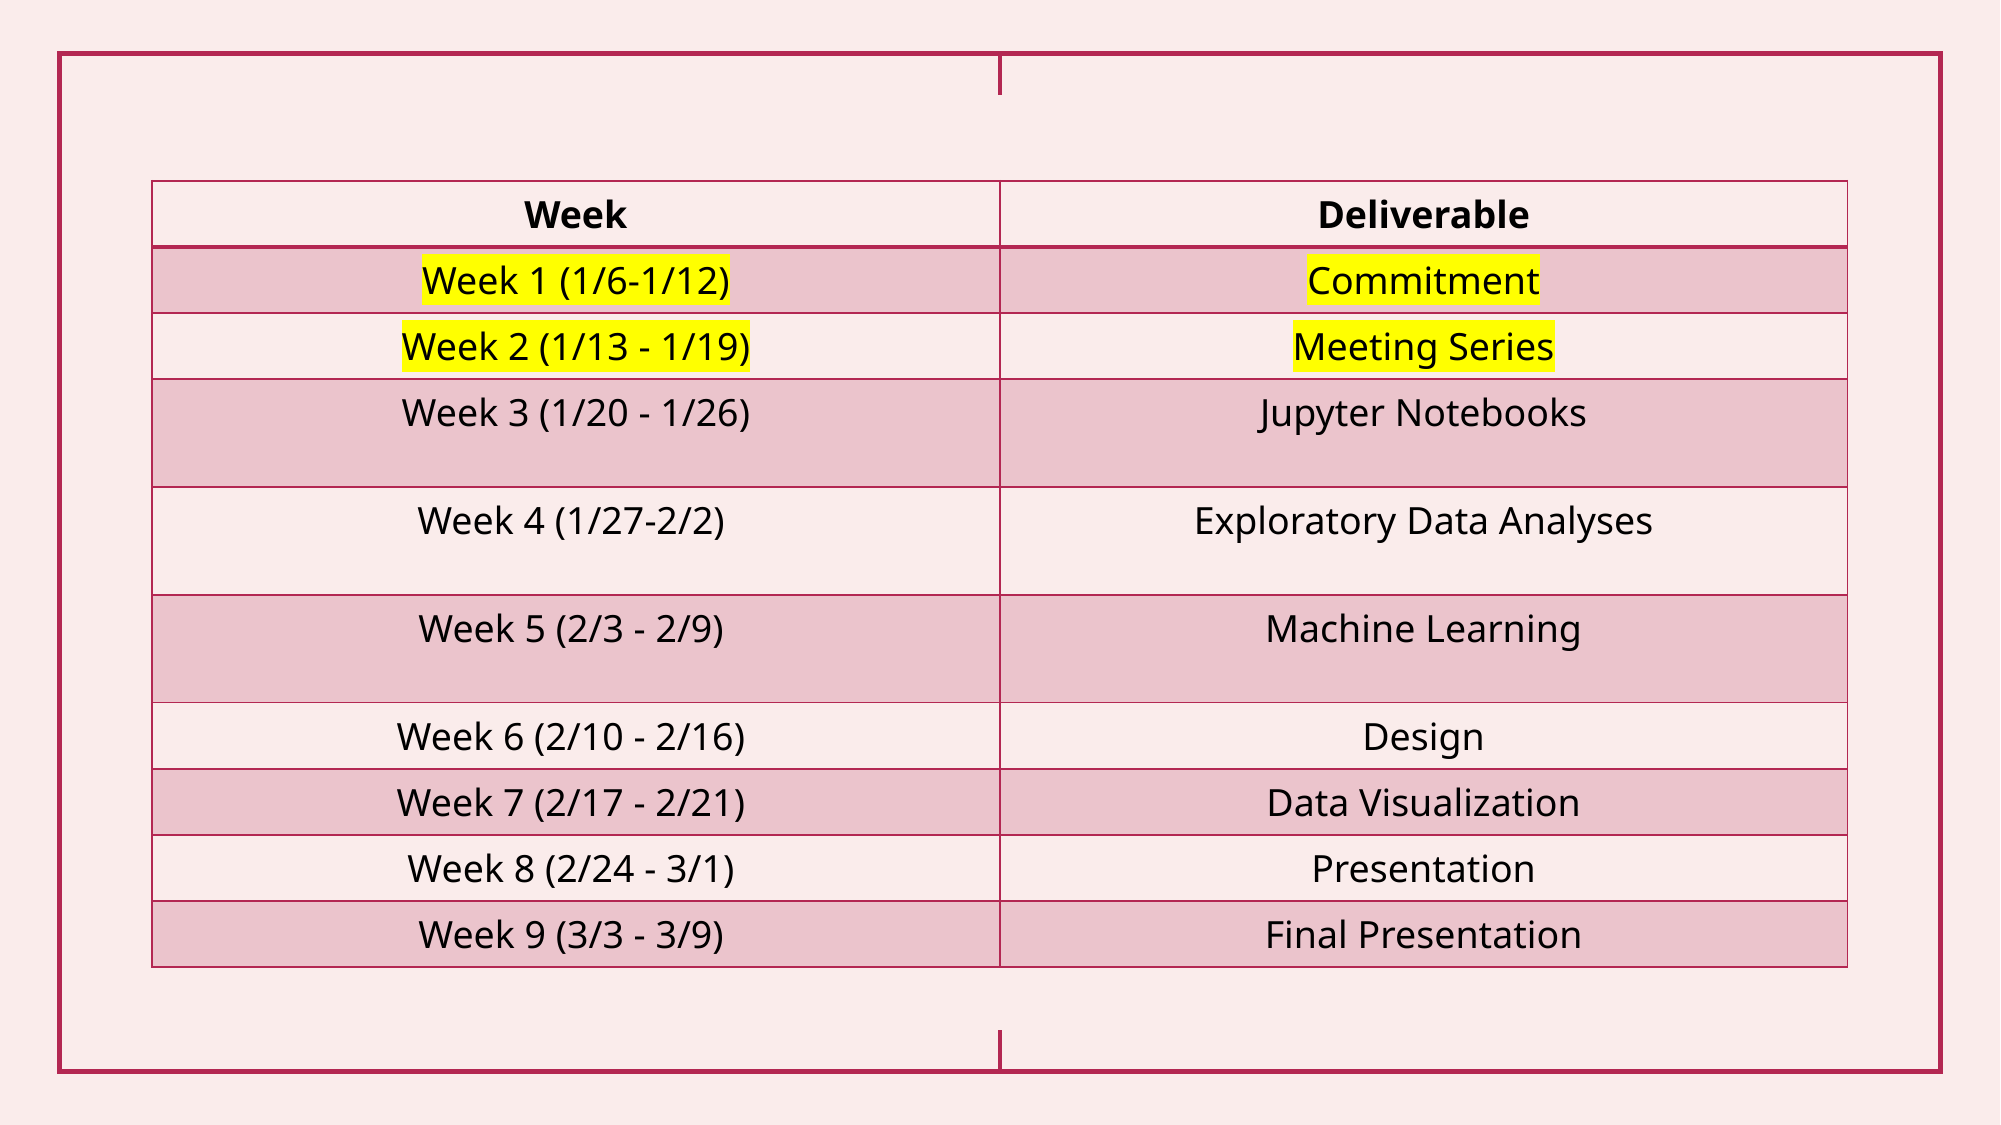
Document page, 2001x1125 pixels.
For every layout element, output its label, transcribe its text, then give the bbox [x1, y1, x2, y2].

table_cell Machine Learning [1001, 596, 1847, 702]
table_cell Week 8 (2/24 - 3/1) [153, 836, 999, 900]
table_cell Design [1001, 703, 1847, 768]
table_cell Final Presentation [1001, 902, 1847, 966]
table_cell Commitment [1001, 249, 1847, 312]
table_cell Week 6 (2/10 - 2/16) [153, 703, 999, 768]
table_cell Week 2 (1/13 - 1/19) [153, 314, 999, 378]
table_cell Week 4 (1/27-2/2) [153, 488, 999, 594]
table_header Deliverable [1001, 182, 1847, 245]
table_header Week [153, 182, 999, 245]
table_cell Week 1 (1/6-1/12) [153, 249, 999, 312]
table_cell Week 7 (2/17 - 2/21) [153, 770, 999, 834]
table_cell Week 5 (2/3 - 2/9) [153, 596, 999, 702]
table_cell Data Visualization [1001, 770, 1847, 834]
table_cell Exploratory Data Analyses [1001, 488, 1847, 594]
table_cell Presentation [1001, 836, 1847, 900]
table_cell Jupyter Notebooks [1001, 380, 1847, 486]
table_cell Week 9 (3/3 - 3/9) [153, 902, 999, 966]
table_cell Meeting Series [1001, 314, 1847, 378]
table_cell Week 3 (1/20 - 1/26) [153, 380, 999, 486]
